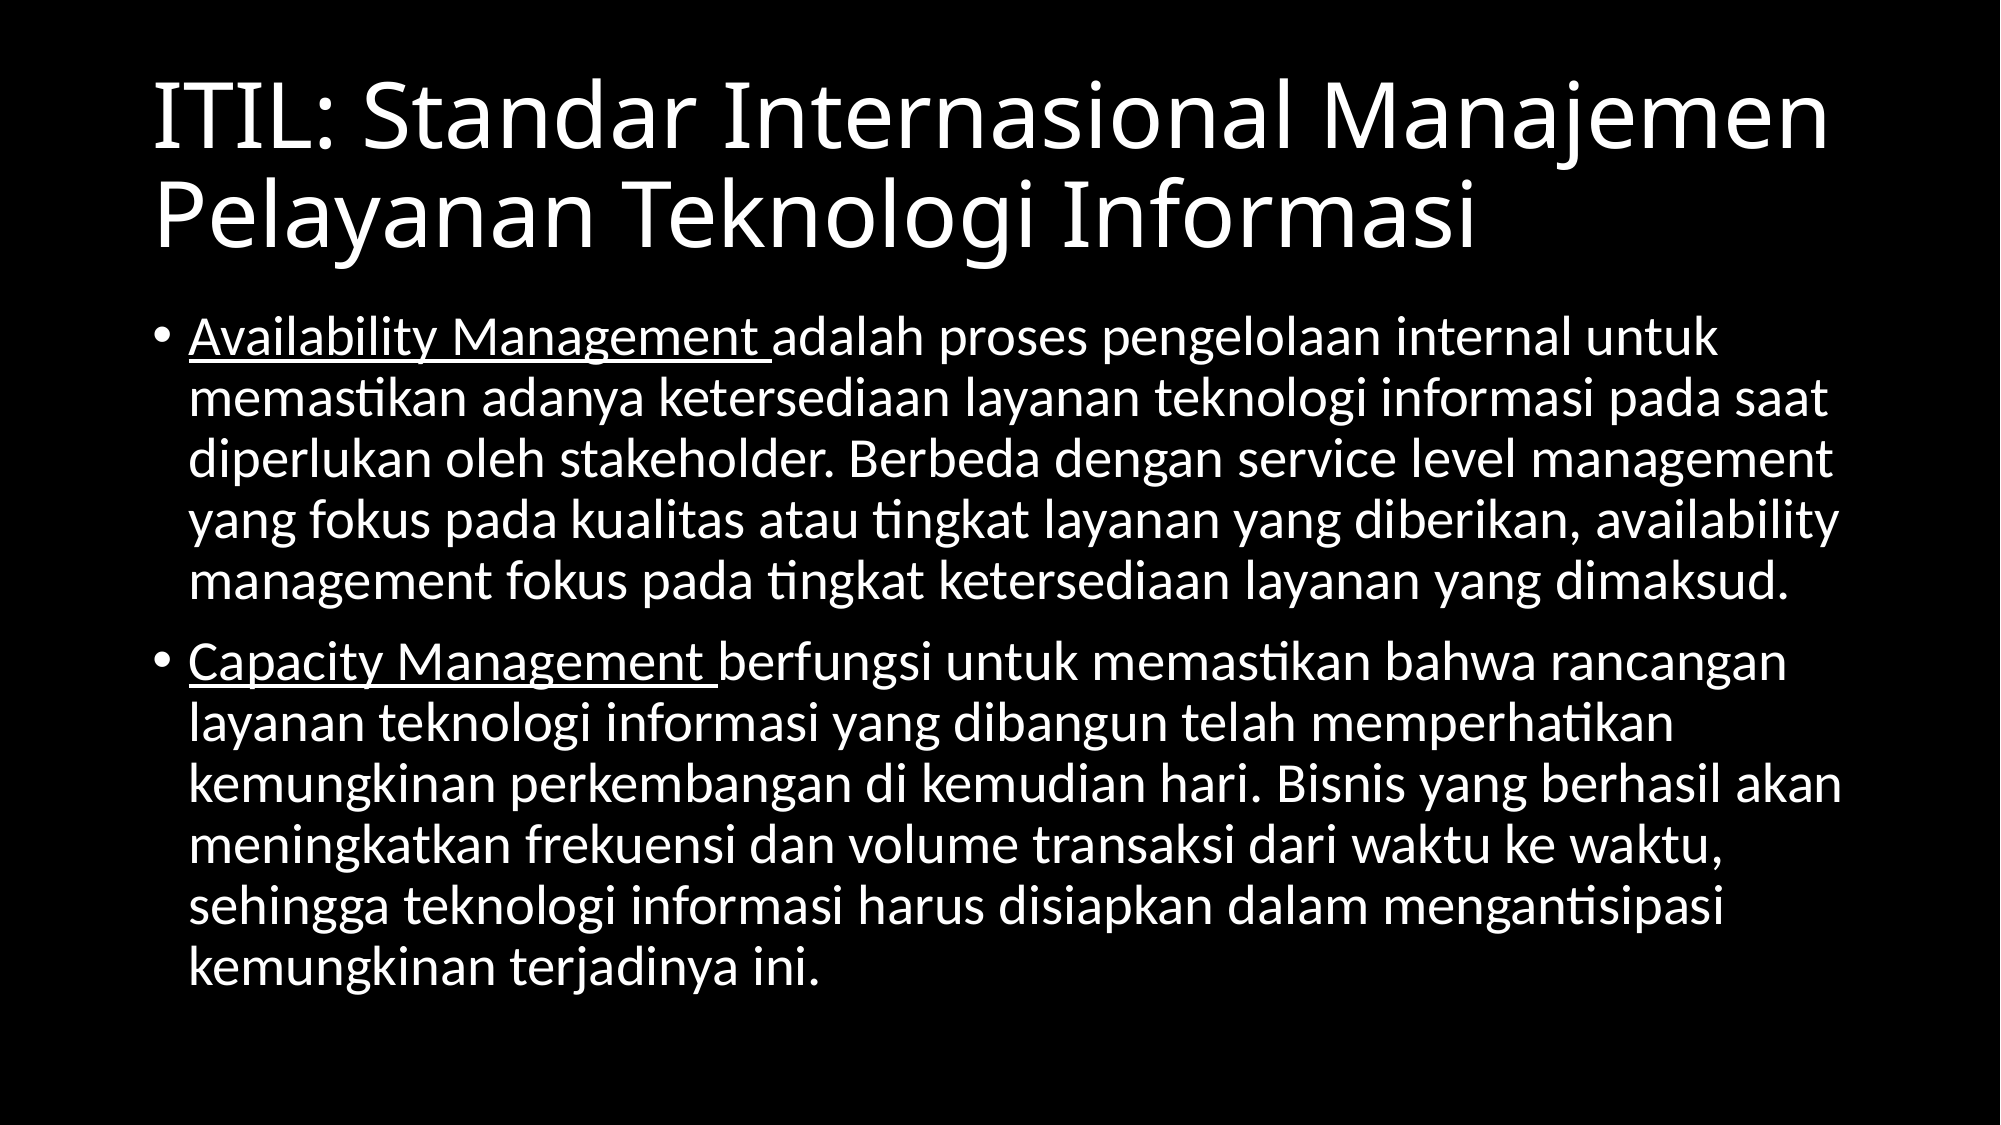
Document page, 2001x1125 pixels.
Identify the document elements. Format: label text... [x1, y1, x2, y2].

list Availability Management adalah proses pengelolaan internal untuk memastikan adanya ketersediaan layanan teknologi informasi pada saat diperlukan oleh stakeholder. Berbeda dengan service level management yang fokus pada kualitas atau tingkat layanan yang diberikan, availability management fokus pada tingkat ketersediaan layanan yang dimaksud. Capacity Management berfungsi untuk memastikan bahwa rancangan layanan teknologi informasi yang dibangun telah memperhatikan kemungkinan perkembangan di kemudian hari. Bisnis yang berhasil akan meningkatkan frekuensi dan volume transaksi dari waktu ke waktu, sehingga teknologi informasi harus disiapkan dalam mengantisipasi kemungkinan terjadinya ini. [137, 299, 1863, 1014]
title ITIL: Standar Internasional Manajemen Pelayanan Teknologi Informasi [137, 59, 1863, 278]
